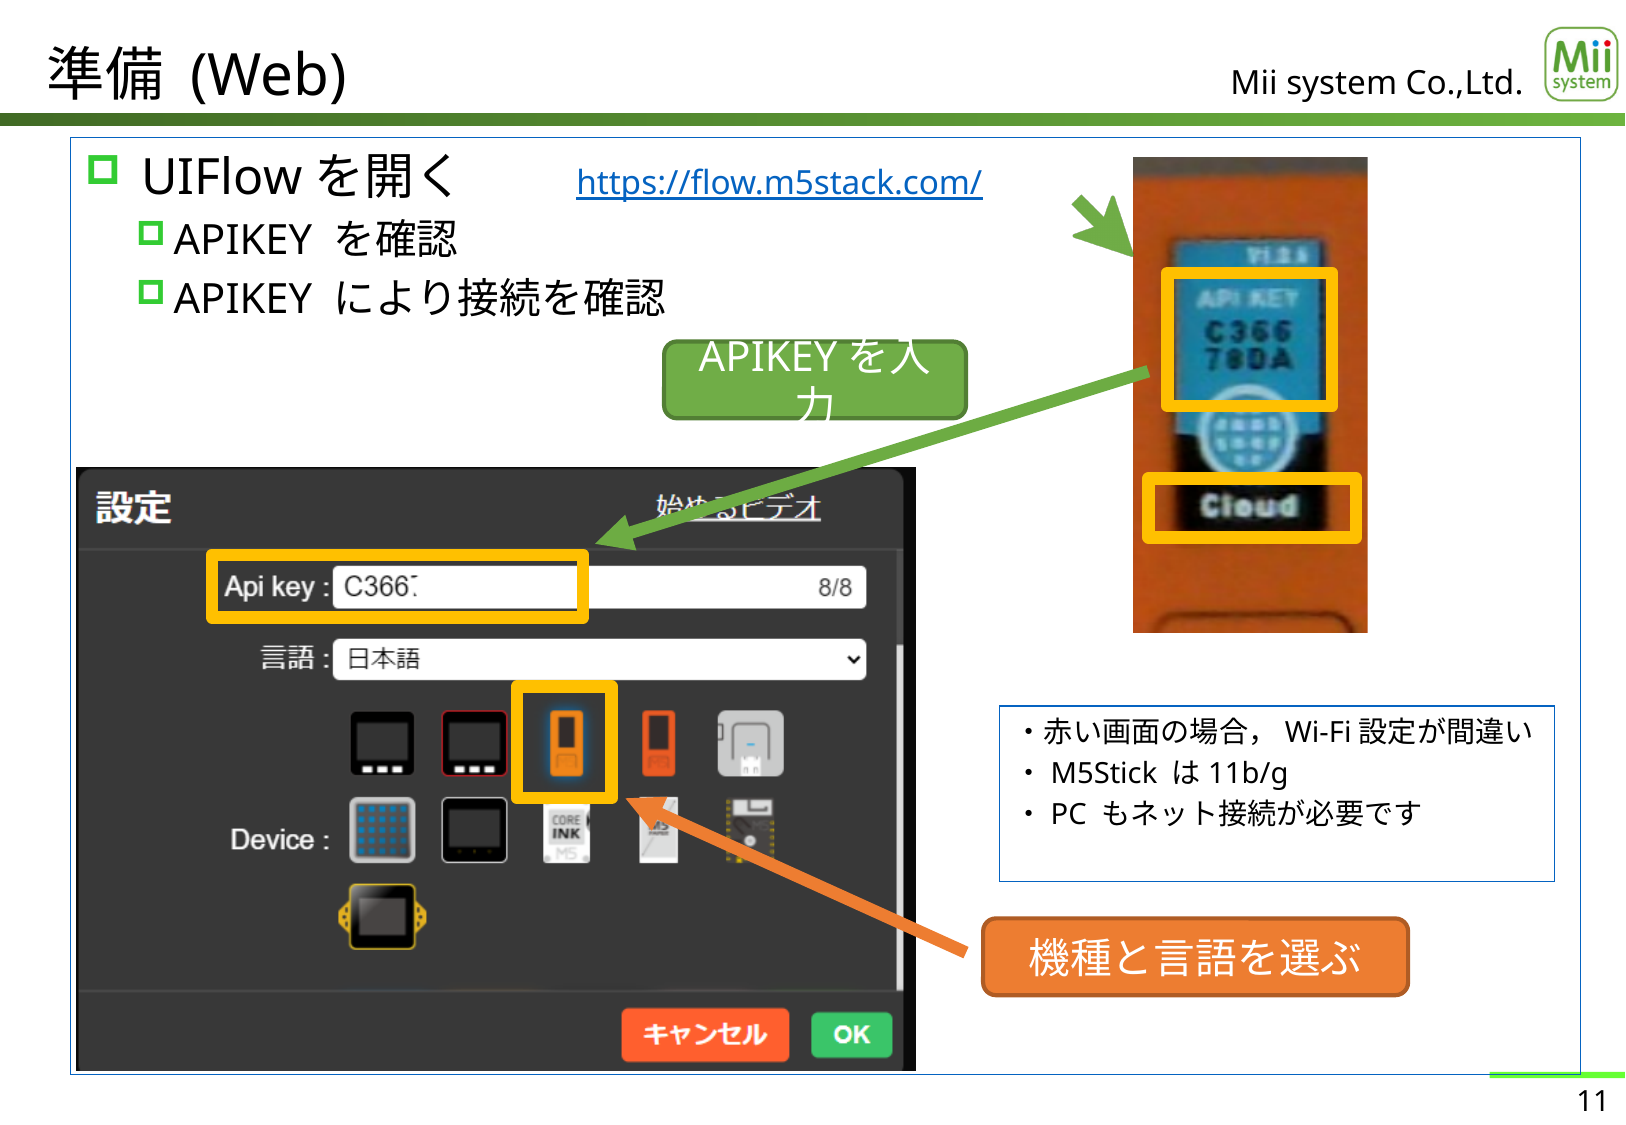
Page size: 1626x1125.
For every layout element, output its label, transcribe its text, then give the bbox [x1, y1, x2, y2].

list UIFlowを開く https://flow.m5stack.com/ APIKEY を確認 APIKEY により接続を確認 [70, 137, 1581, 1075]
text_box APIKEYを入力 [662, 339, 969, 369]
picture [1543, 26, 1619, 102]
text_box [625, 798, 967, 953]
picture [1048, 157, 1368, 634]
slide_number 11 [1497, 1074, 1625, 1118]
text_box ・赤い画面の場合，Wi-Fi設定が間違い ・M5Stick は11b/g ・PC もネット接続が必要です [999, 706, 1555, 882]
picture [76, 467, 916, 1071]
title 準備 (Web) [31, 31, 1159, 114]
text_box 機種と言語を選ぶ [980, 916, 1411, 998]
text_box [594, 370, 1149, 544]
